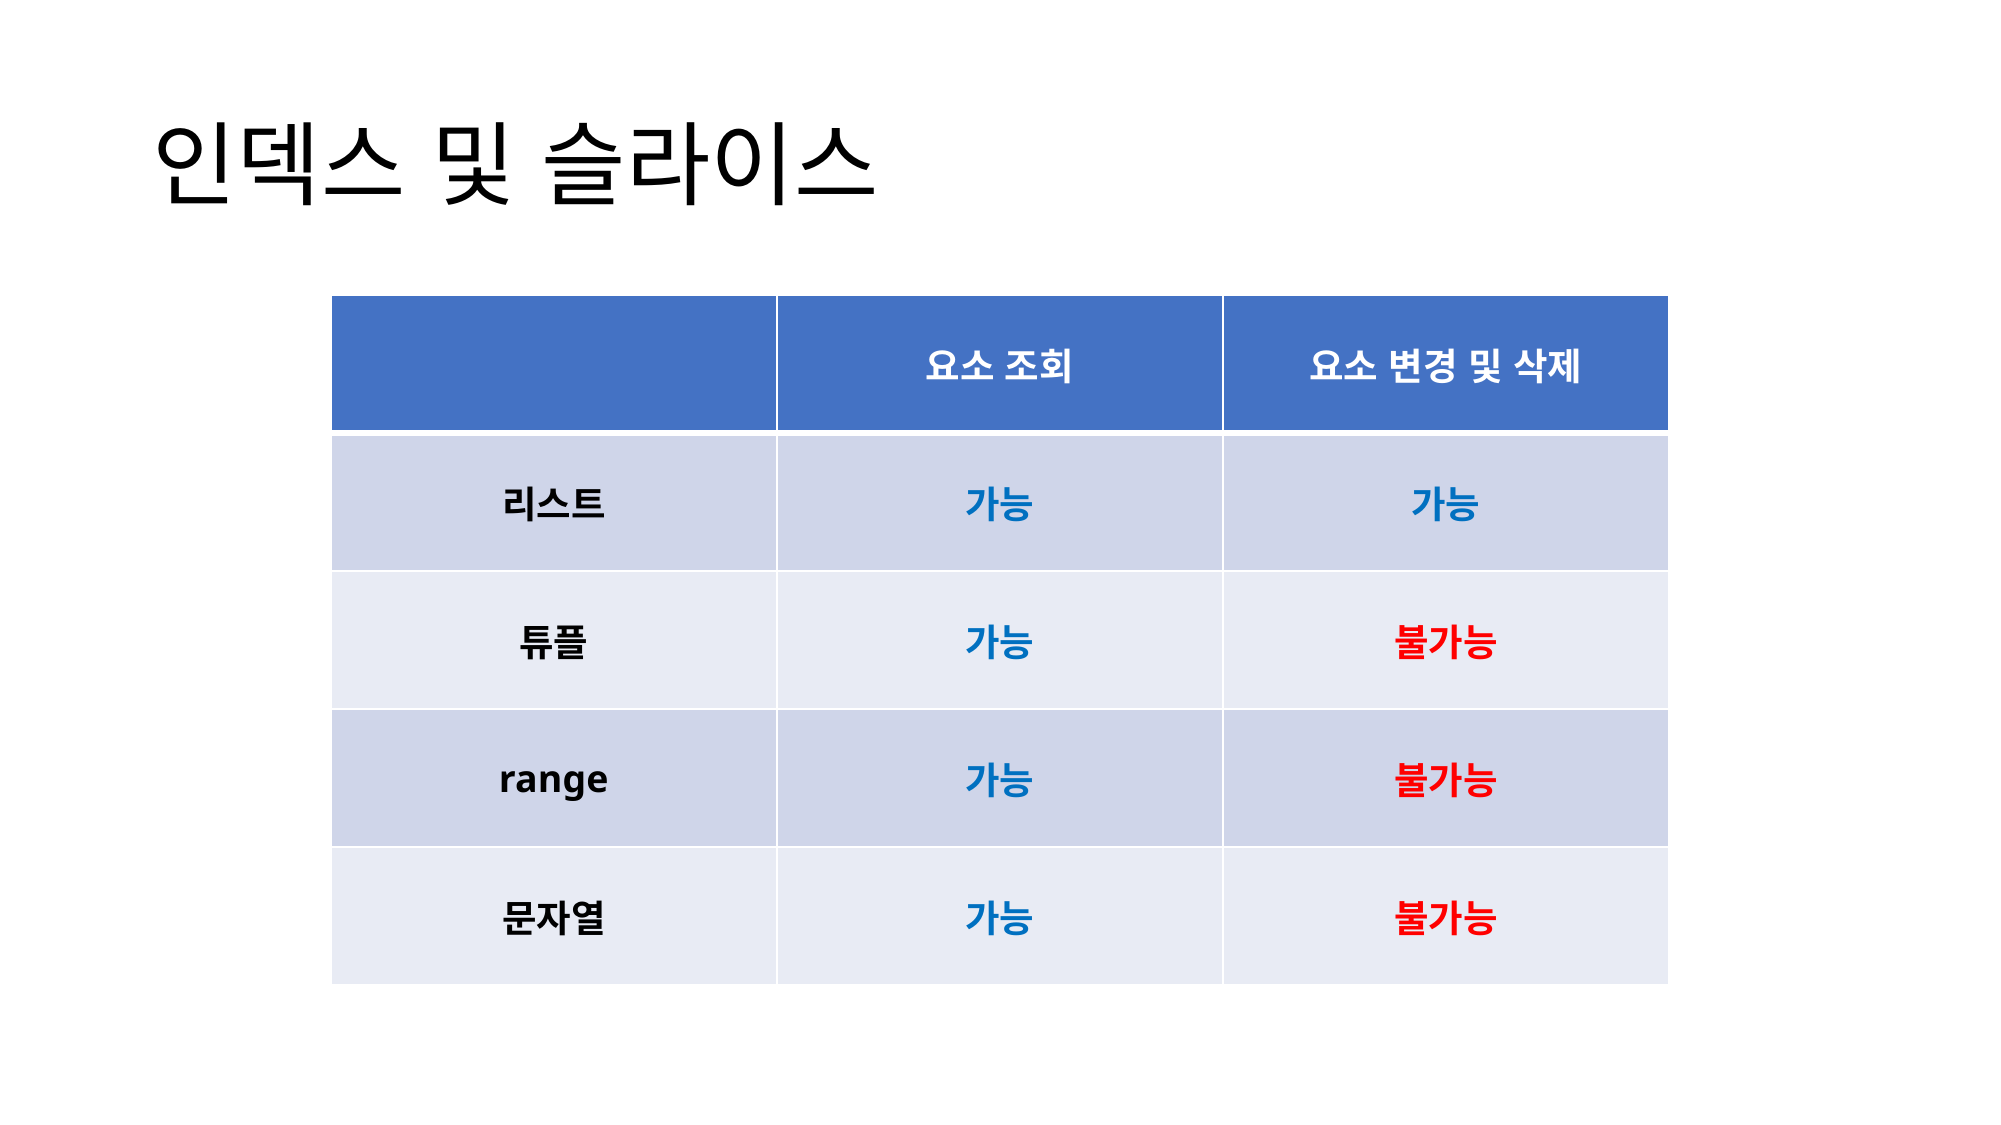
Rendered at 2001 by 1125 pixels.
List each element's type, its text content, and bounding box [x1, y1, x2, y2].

table_cell 가능 [778, 710, 1222, 846]
table_header 요소 변경 및 삭제 [1224, 296, 1668, 430]
table_cell 불가능 [1224, 848, 1668, 984]
table_cell 불가능 [1224, 572, 1668, 708]
title 인덱스 및 슬라이스 [137, 59, 1000, 278]
table_cell 가능 [778, 848, 1222, 984]
table_header 요소 조회 [778, 296, 1222, 430]
table_cell 튜플 [332, 572, 776, 708]
table_cell range [332, 710, 776, 846]
table_cell 가능 [1224, 436, 1668, 570]
table_header [332, 296, 776, 430]
table_cell 리스트 [332, 436, 776, 570]
table_cell 가능 [778, 436, 1222, 570]
table_cell 가능 [778, 572, 1222, 708]
table_cell 불가능 [1224, 710, 1668, 846]
table_cell 문자열 [332, 848, 776, 984]
